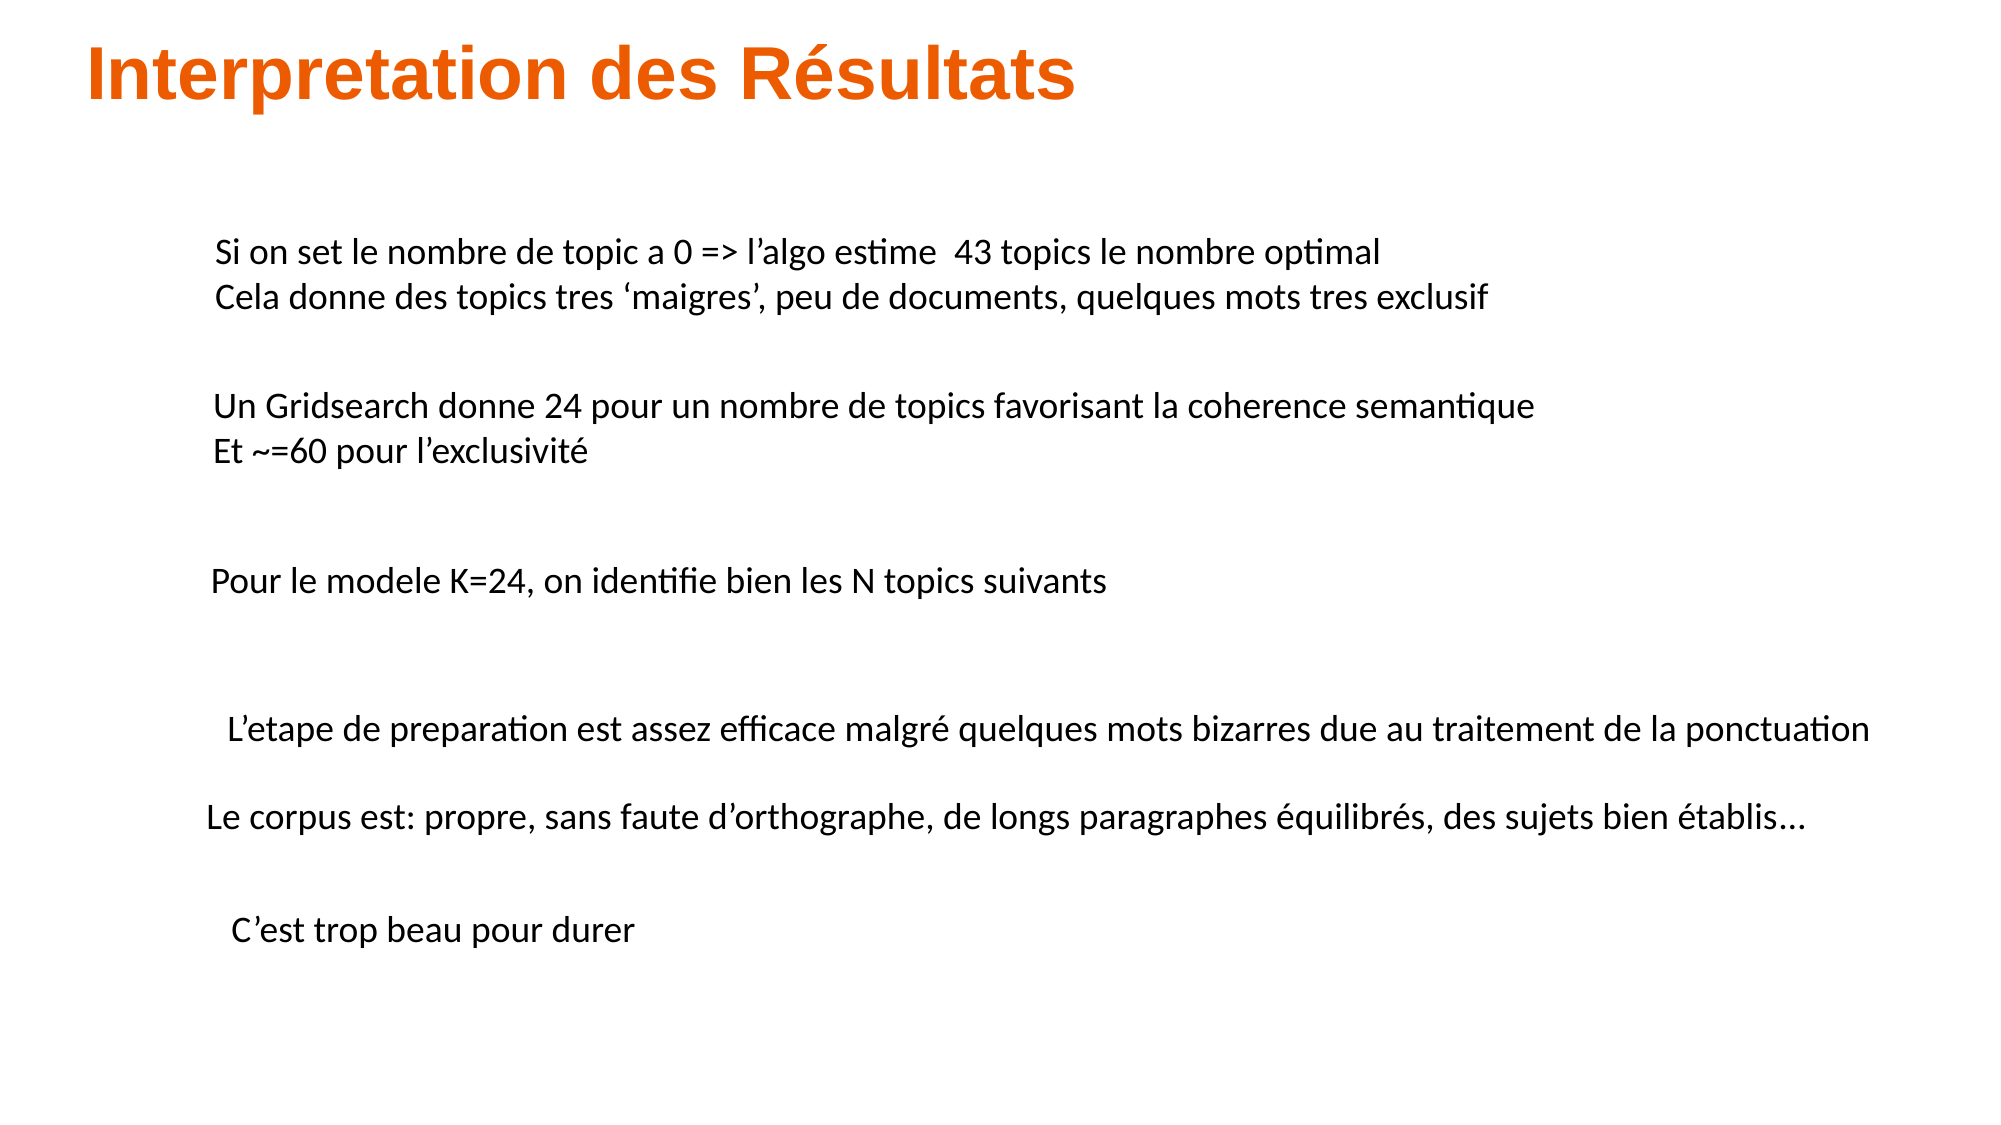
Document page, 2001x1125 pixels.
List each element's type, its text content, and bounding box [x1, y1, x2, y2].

text_box Si on set le nombre de topic a 0 => l’algo estime 43 topics le nombre optimal Cela donne des topics tres ‘maigres’, peu de documents, quelques mots tres exclusif [200, 219, 1506, 325]
text_box C’est trop beau pour durer [216, 898, 660, 958]
text_box Le corpus est: propre, sans faute d’orthographe, de longs paragraphes équilibrés, des sujets bien établis… [191, 784, 1821, 845]
text_box Un Gridsearch donne 24 pour un nombre de topics favorisant la coherence semantique Et ~=60 pour l’exclusivité [198, 373, 1552, 479]
text_box Interpretation des Résultats [71, 16, 1093, 122]
text_box Pour le modele K=24, on identifie bien les N topics suivants [196, 548, 1123, 609]
text_box L’etape de preparation est assez efficace malgré quelques mots bizarres due au traitement de la ponctuation [212, 696, 1888, 757]
